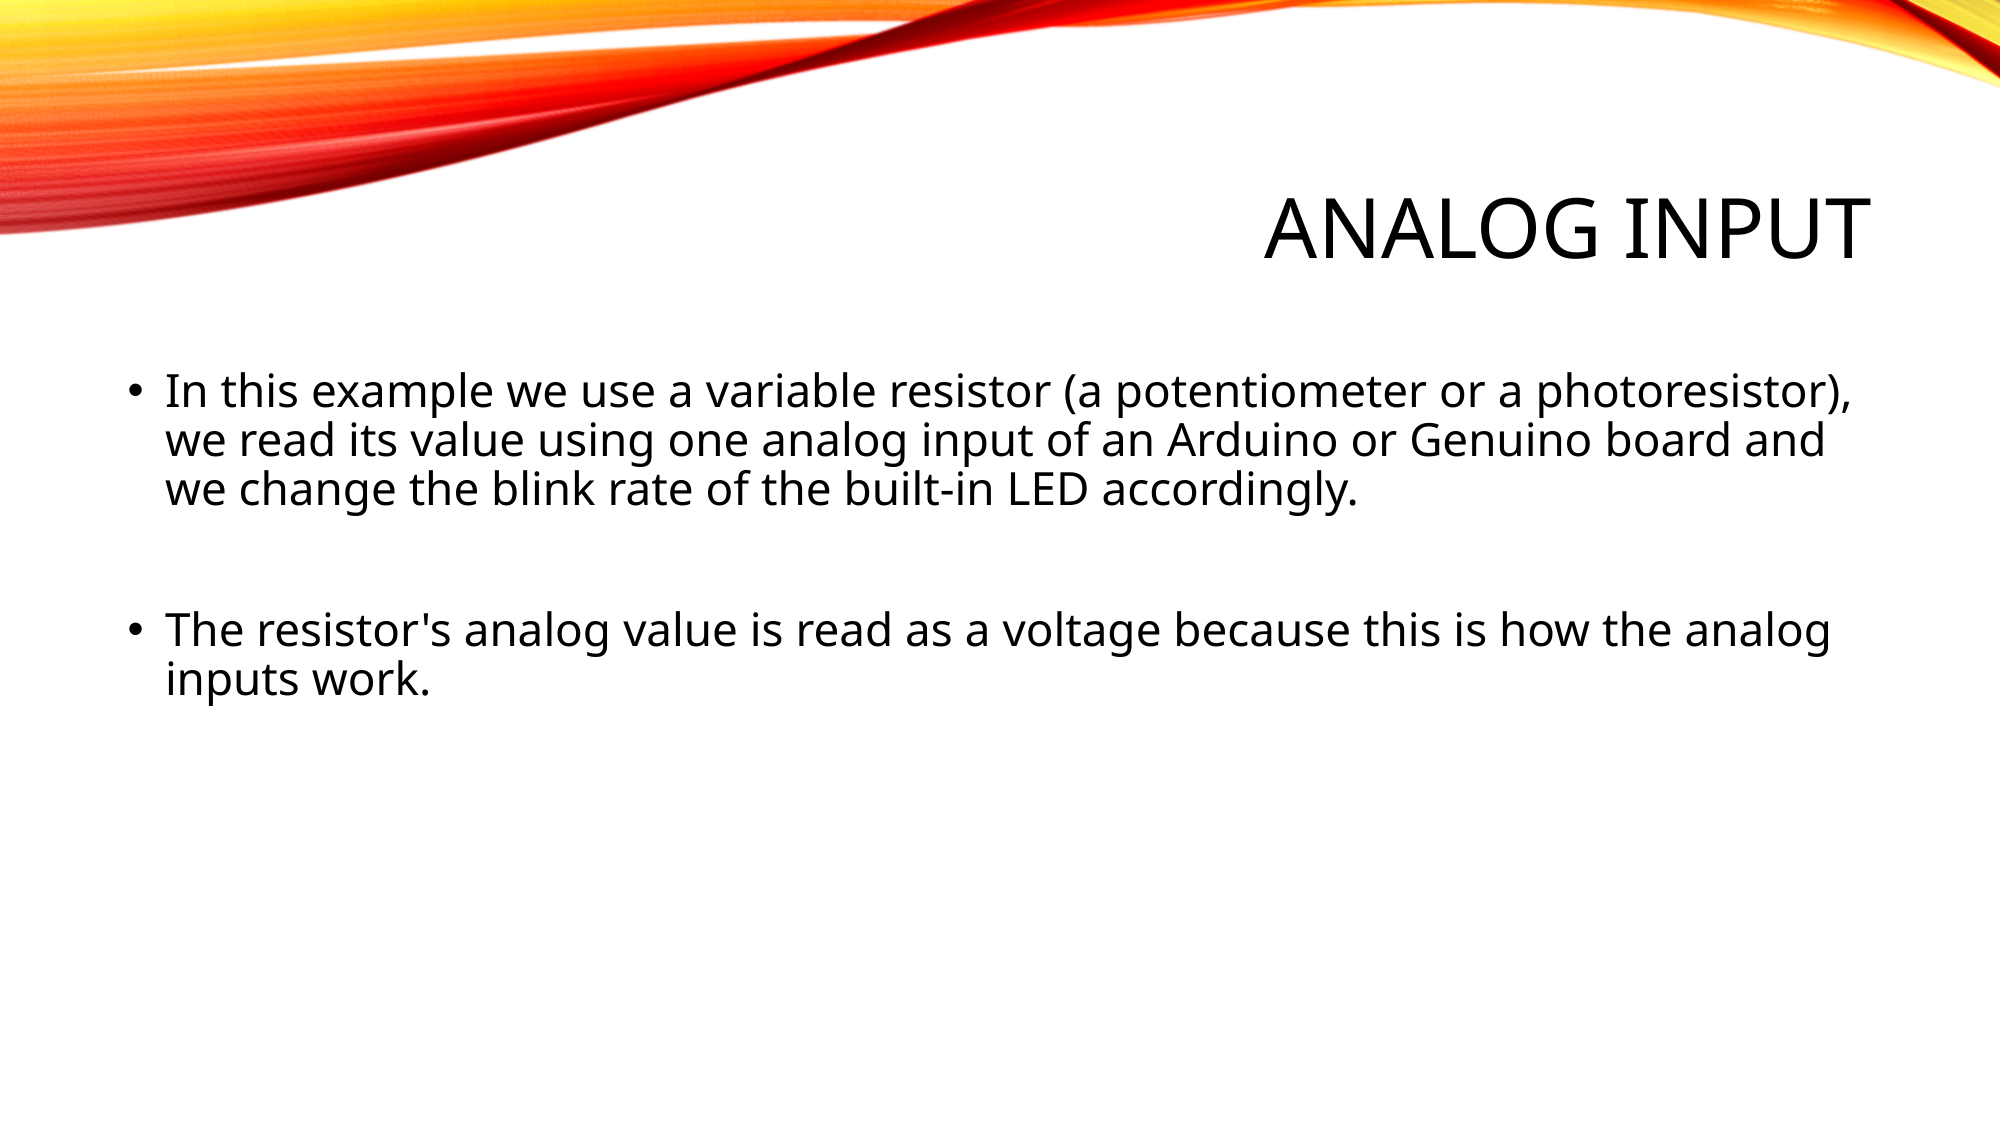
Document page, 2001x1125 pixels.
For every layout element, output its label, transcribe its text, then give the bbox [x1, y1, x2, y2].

title Analog Input [474, 125, 1888, 338]
list In this example we use a variable resistor (a potentiometer or a photoresistor), we read its value using one analog input of an Arduino or Genuino board and we change the blink rate of the built-in LED accordingly. The resistor's analog value is read as a voltage because this is how the analog inputs work. [112, 360, 1888, 1021]
picture [0, 0, 2000, 237]
